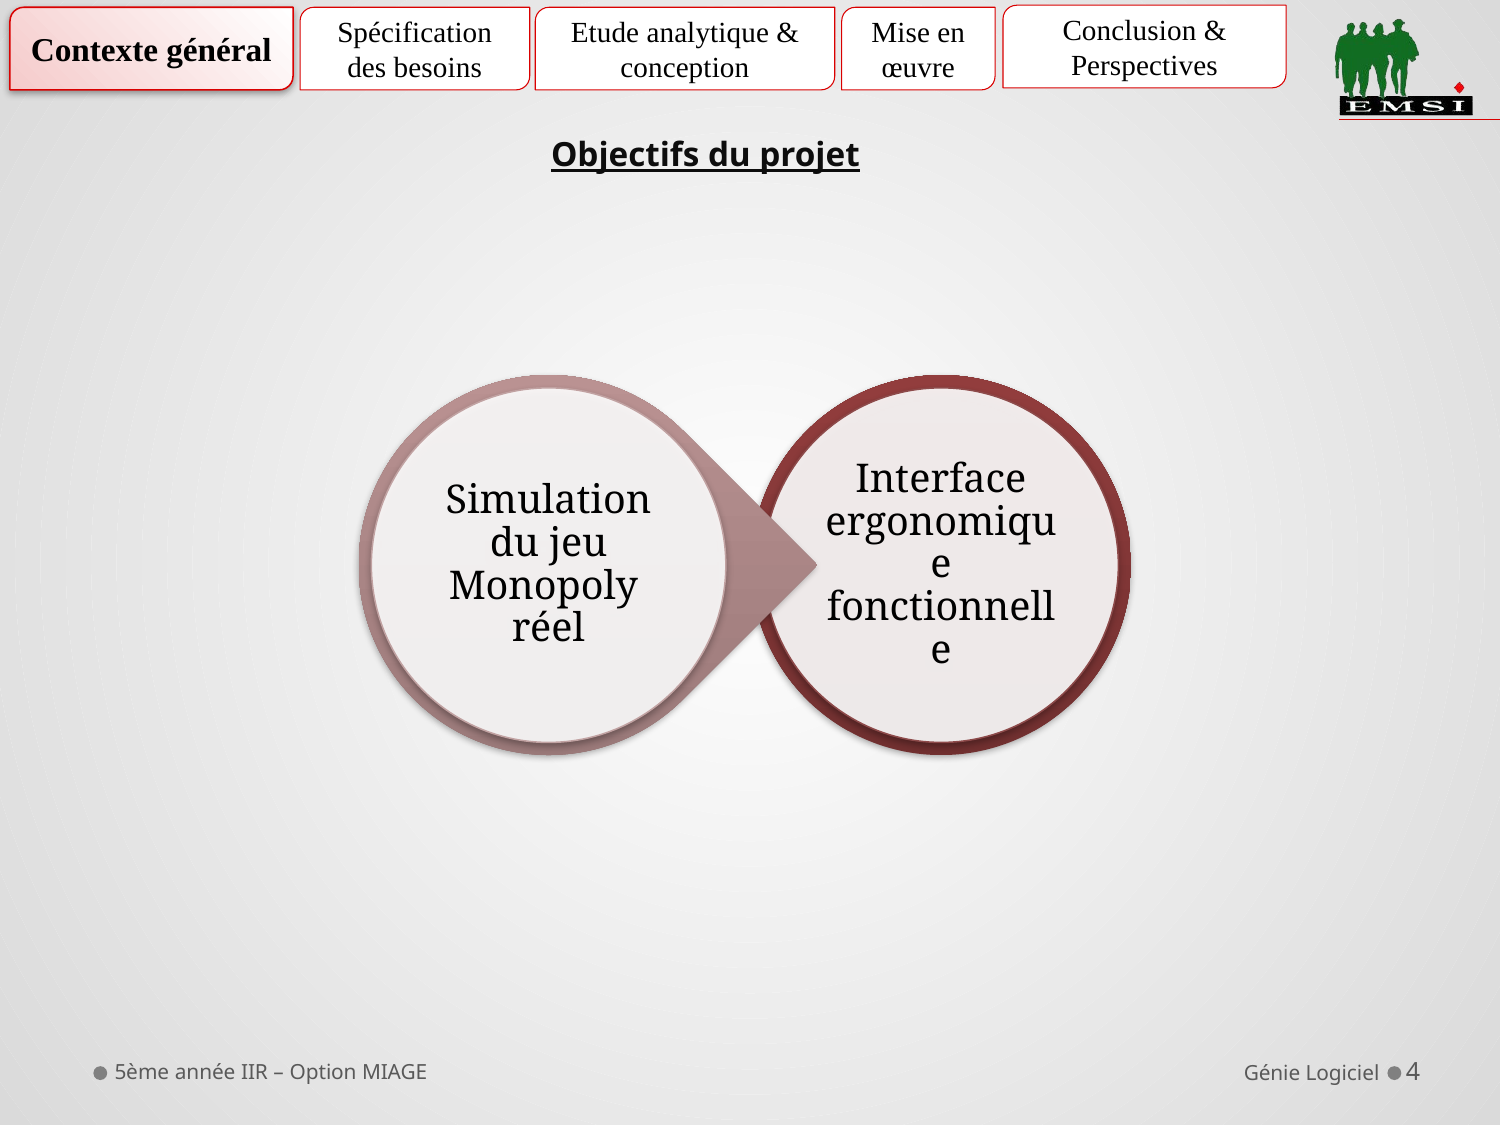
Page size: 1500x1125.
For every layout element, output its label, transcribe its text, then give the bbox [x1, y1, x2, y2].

text_box 4 [1401, 1042, 1494, 1103]
text_box Objectifs du projet [536, 126, 875, 181]
text_box Contexte général [9, 6, 294, 91]
text_box 5ème année IIR – Option MIAGE [110, 1006, 684, 1125]
text_box Etude analytique & conception [532, 4, 838, 93]
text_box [205, 231, 1206, 899]
picture [1328, 7, 1476, 133]
text_box Spécification des besoins [297, 4, 533, 93]
text_box Génie Logiciel [1210, 1052, 1394, 1092]
text_box Conclusion & Perspectives [1000, 2, 1289, 91]
text_box Mise en œuvre [839, 4, 998, 93]
